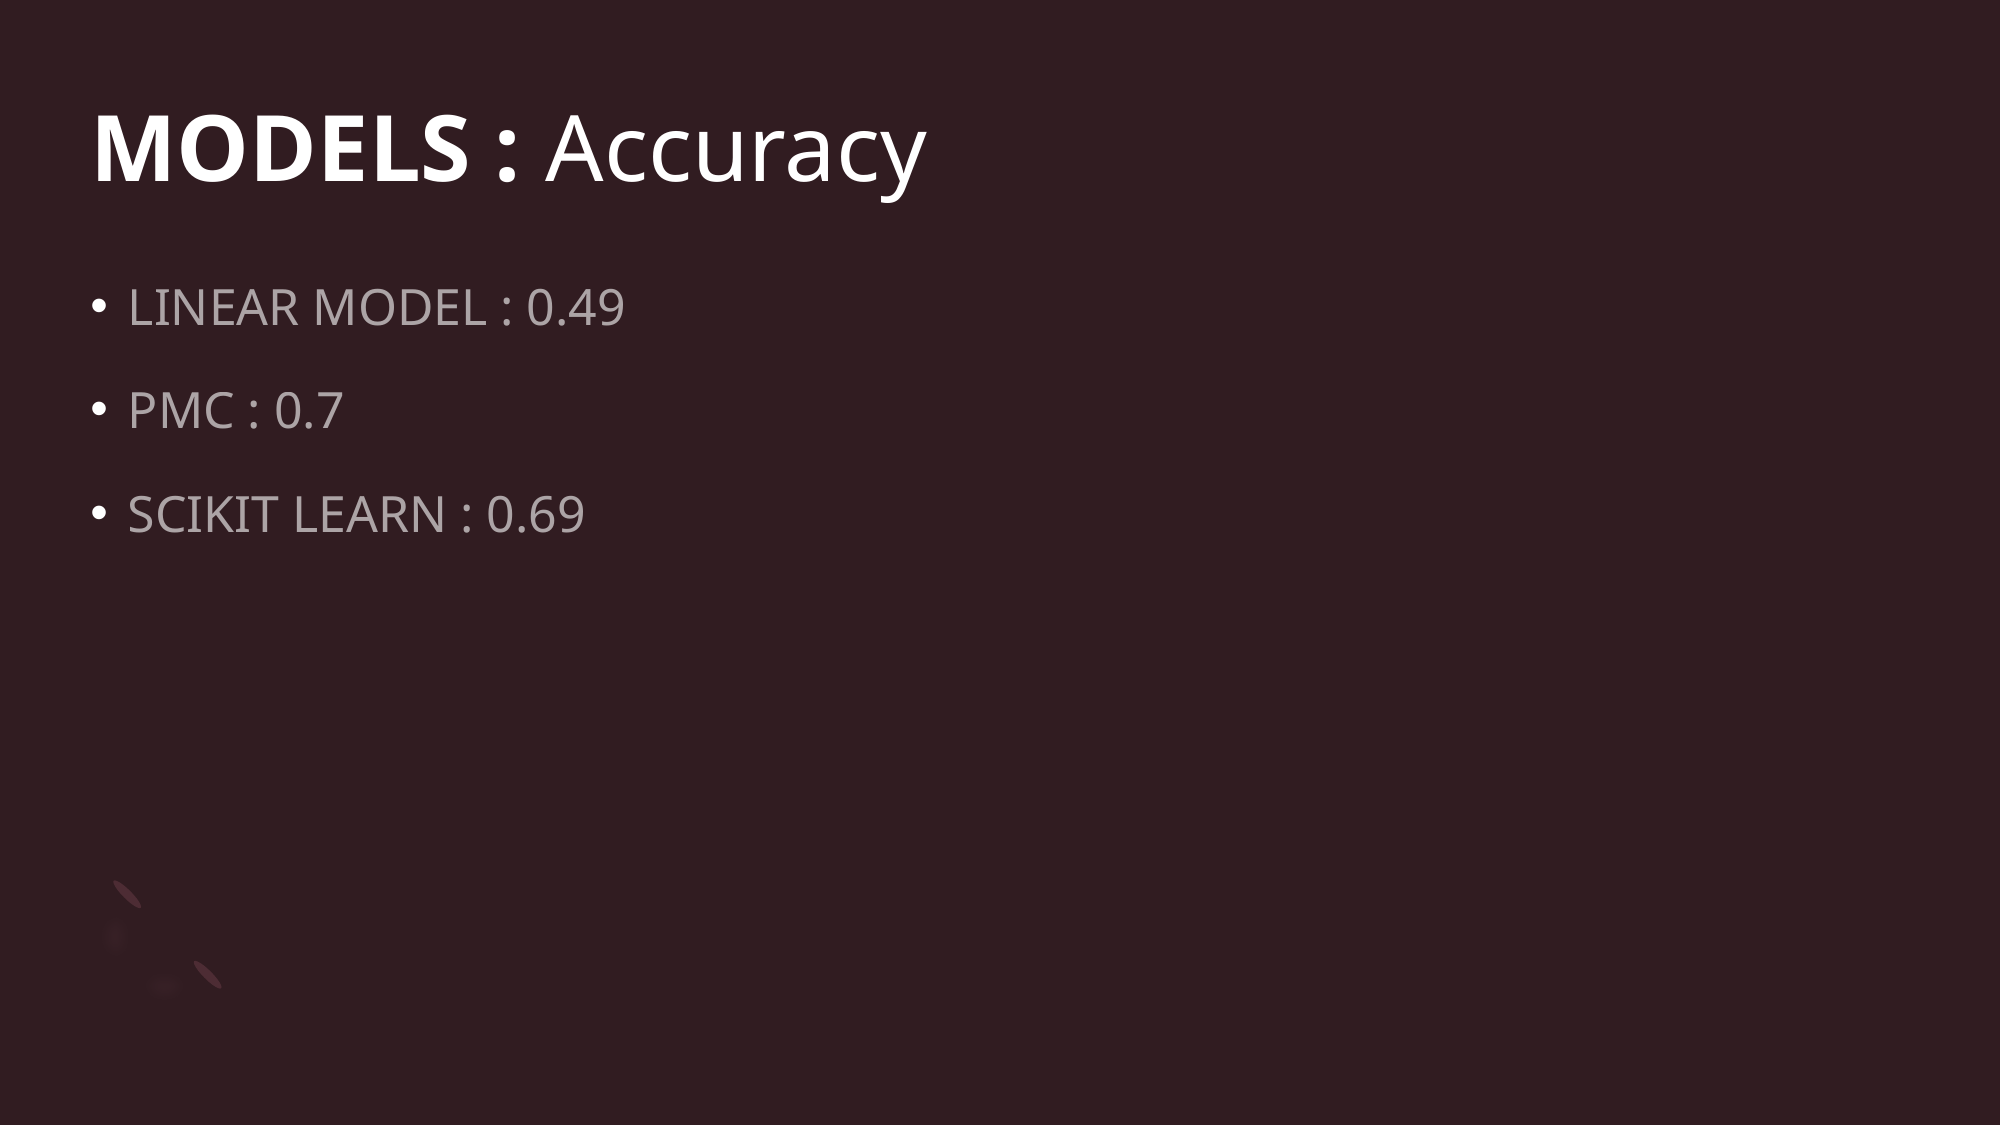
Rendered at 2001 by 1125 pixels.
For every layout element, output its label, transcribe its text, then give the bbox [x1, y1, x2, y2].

title MODELS : Accuracy [90, 90, 1910, 238]
list LINEAR MODEL : 0.49 PMC : 0.7 SCIKIT LEARN : 0.69 [90, 269, 1910, 856]
